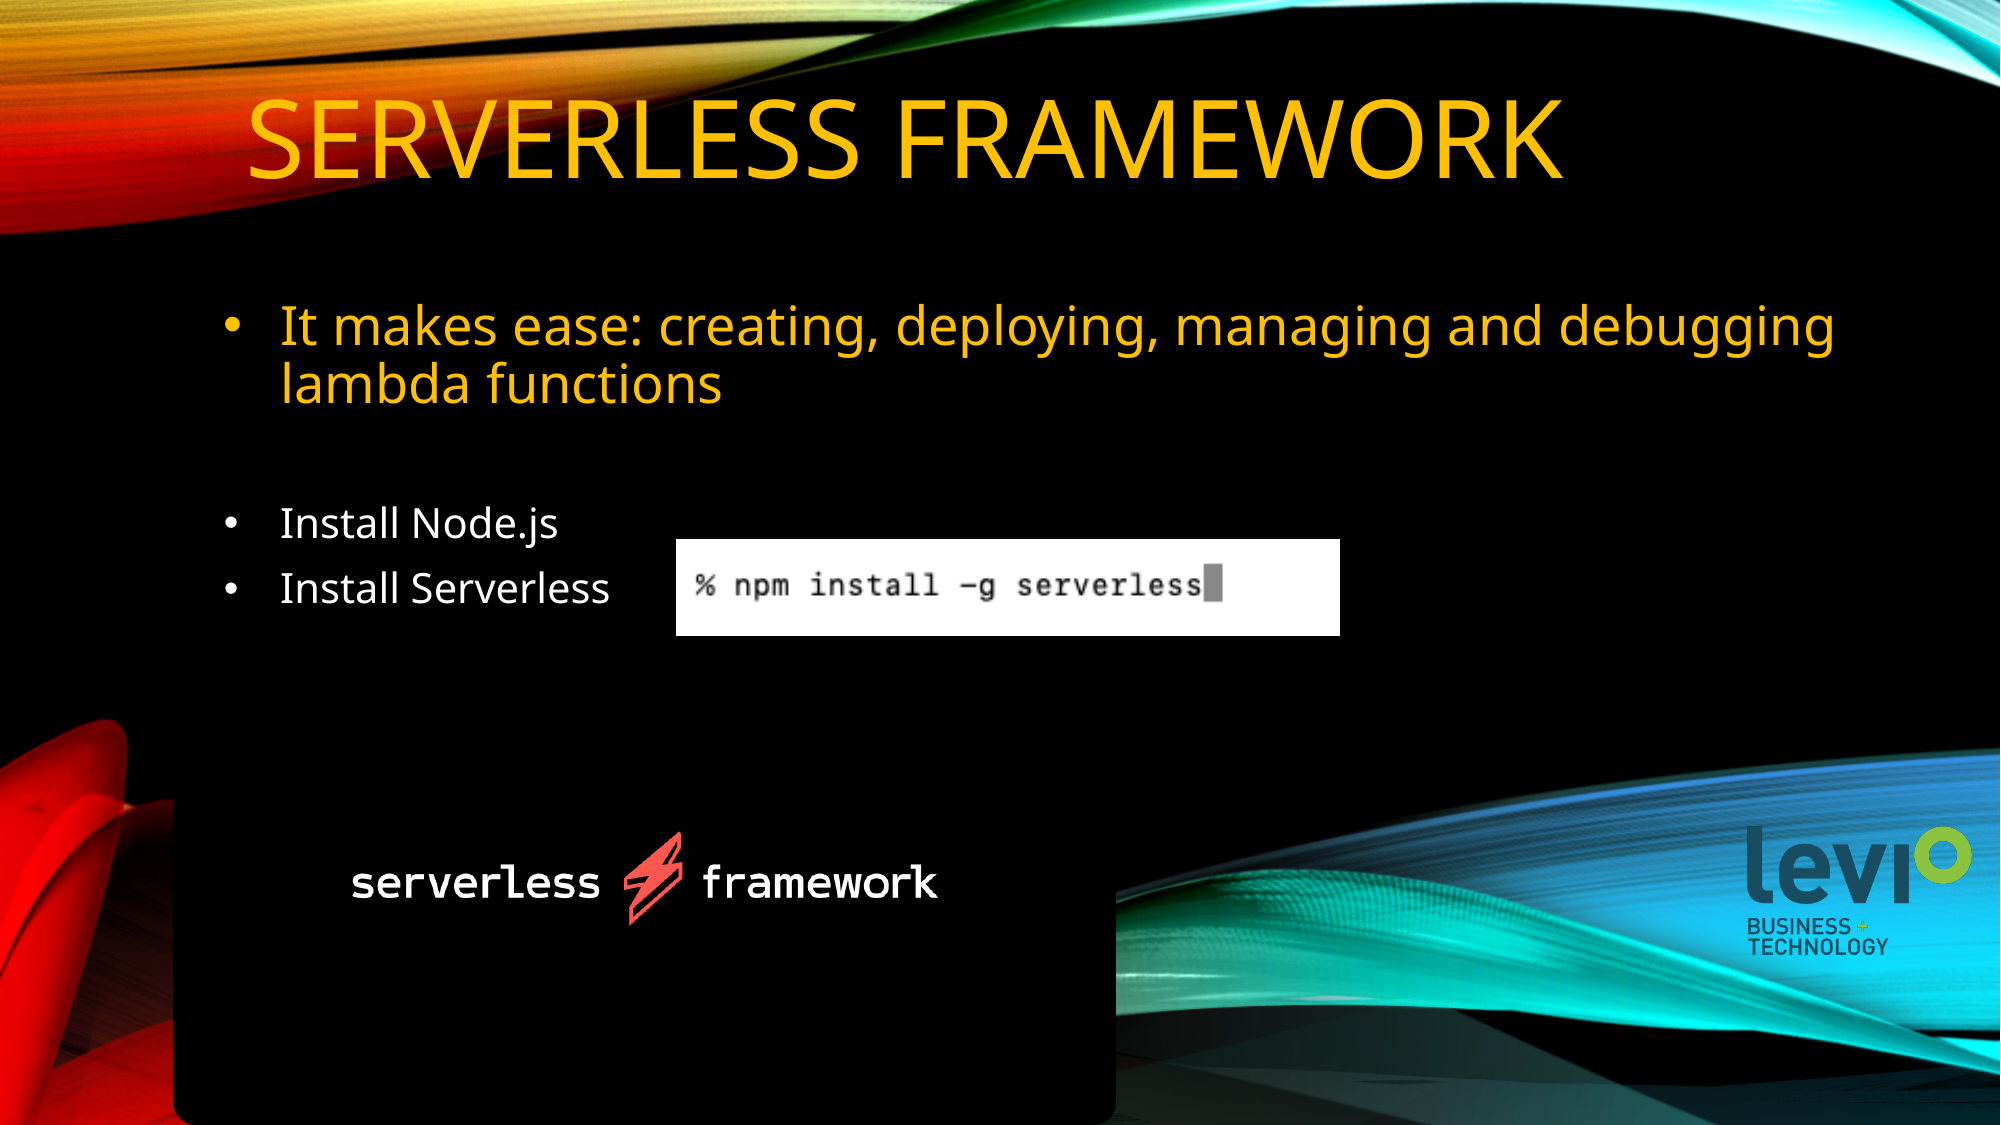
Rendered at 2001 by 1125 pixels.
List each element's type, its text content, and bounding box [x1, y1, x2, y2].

subtitle It makes ease: creating, deploying, managing and debugging lambda functions Install Node.js Install Serverless AWS cloudformation support [208, 290, 1924, 700]
picture [0, 0, 2000, 237]
title Serverless framework [229, 51, 1693, 210]
picture [0, 539, 2000, 1125]
